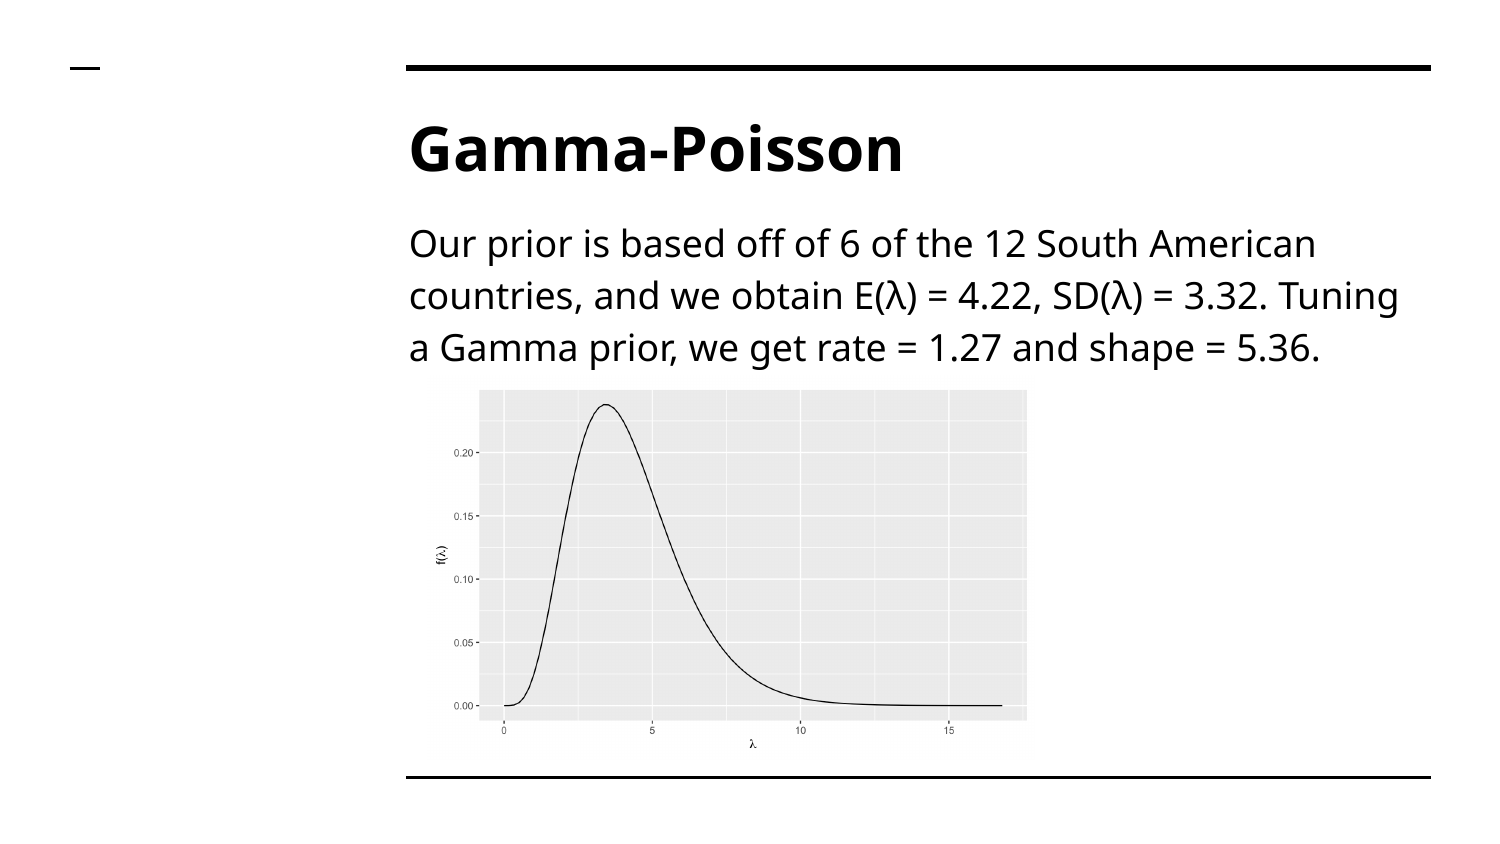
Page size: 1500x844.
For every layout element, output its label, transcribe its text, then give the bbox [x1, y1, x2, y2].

list Our prior is based off of 6 of the 12 South American countries, and we obtain E(λ) = 4.22, SD(λ) = 3.32. Tuning a Gamma prior, we get rate = 1.27 and shape = 5.36. [393, 198, 1431, 692]
picture [426, 375, 1035, 761]
title Gamma-Poisson [393, 94, 1431, 198]
